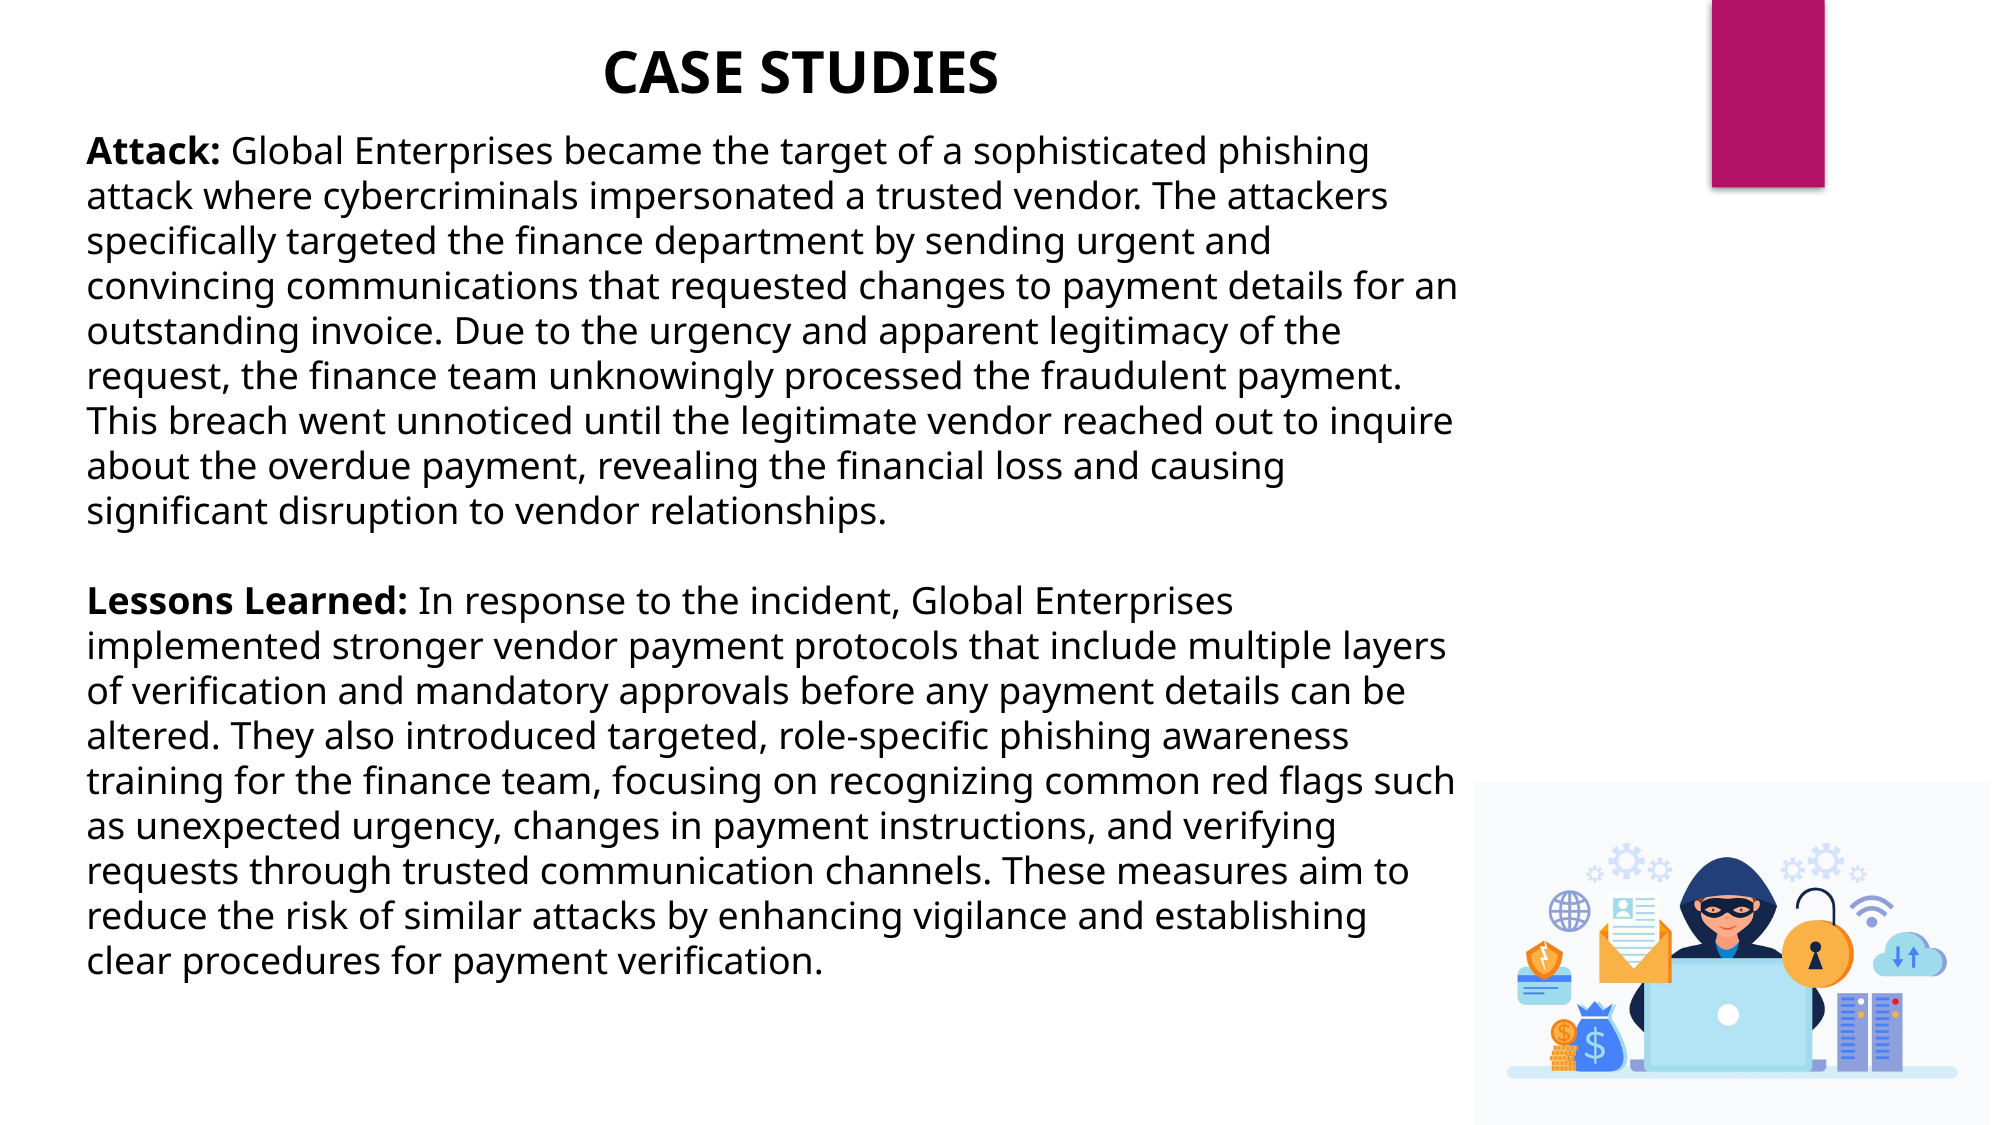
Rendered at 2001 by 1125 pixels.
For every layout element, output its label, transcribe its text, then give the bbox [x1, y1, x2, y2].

text_box Attack: Global Enterprises became the target of a sophisticated phishing attack where cybercriminals impersonated a trusted vendor. The attackers specifically targeted the finance department by sending urgent and convincing communications that requested changes to payment details for an outstanding invoice. Due to the urgency and apparent legitimacy of the request, the finance team unknowingly processed the fraudulent payment. This breach went unnoticed until the legitimate vendor reached out to inquire about the overdue payment, revealing the financial loss and causing significant disruption to vendor relationships. Lessons Learned: In response to the incident, Global Enterprises implemented stronger vendor payment protocols that include multiple layers of verification and mandatory approvals before any payment details can be altered. They also introduced targeted, role-specific phishing awareness training for the finance team, focusing on recognizing common red flags such as unexpected urgency, changes in payment instructions, and verifying requests through trusted communication channels. These measures aim to reduce the risk of similar attacks by enhancing vigilance and establishing clear procedures for payment verification. [71, 119, 1475, 1035]
text_box CASE STUDIES [588, 27, 1095, 158]
picture [1474, 782, 1989, 1125]
